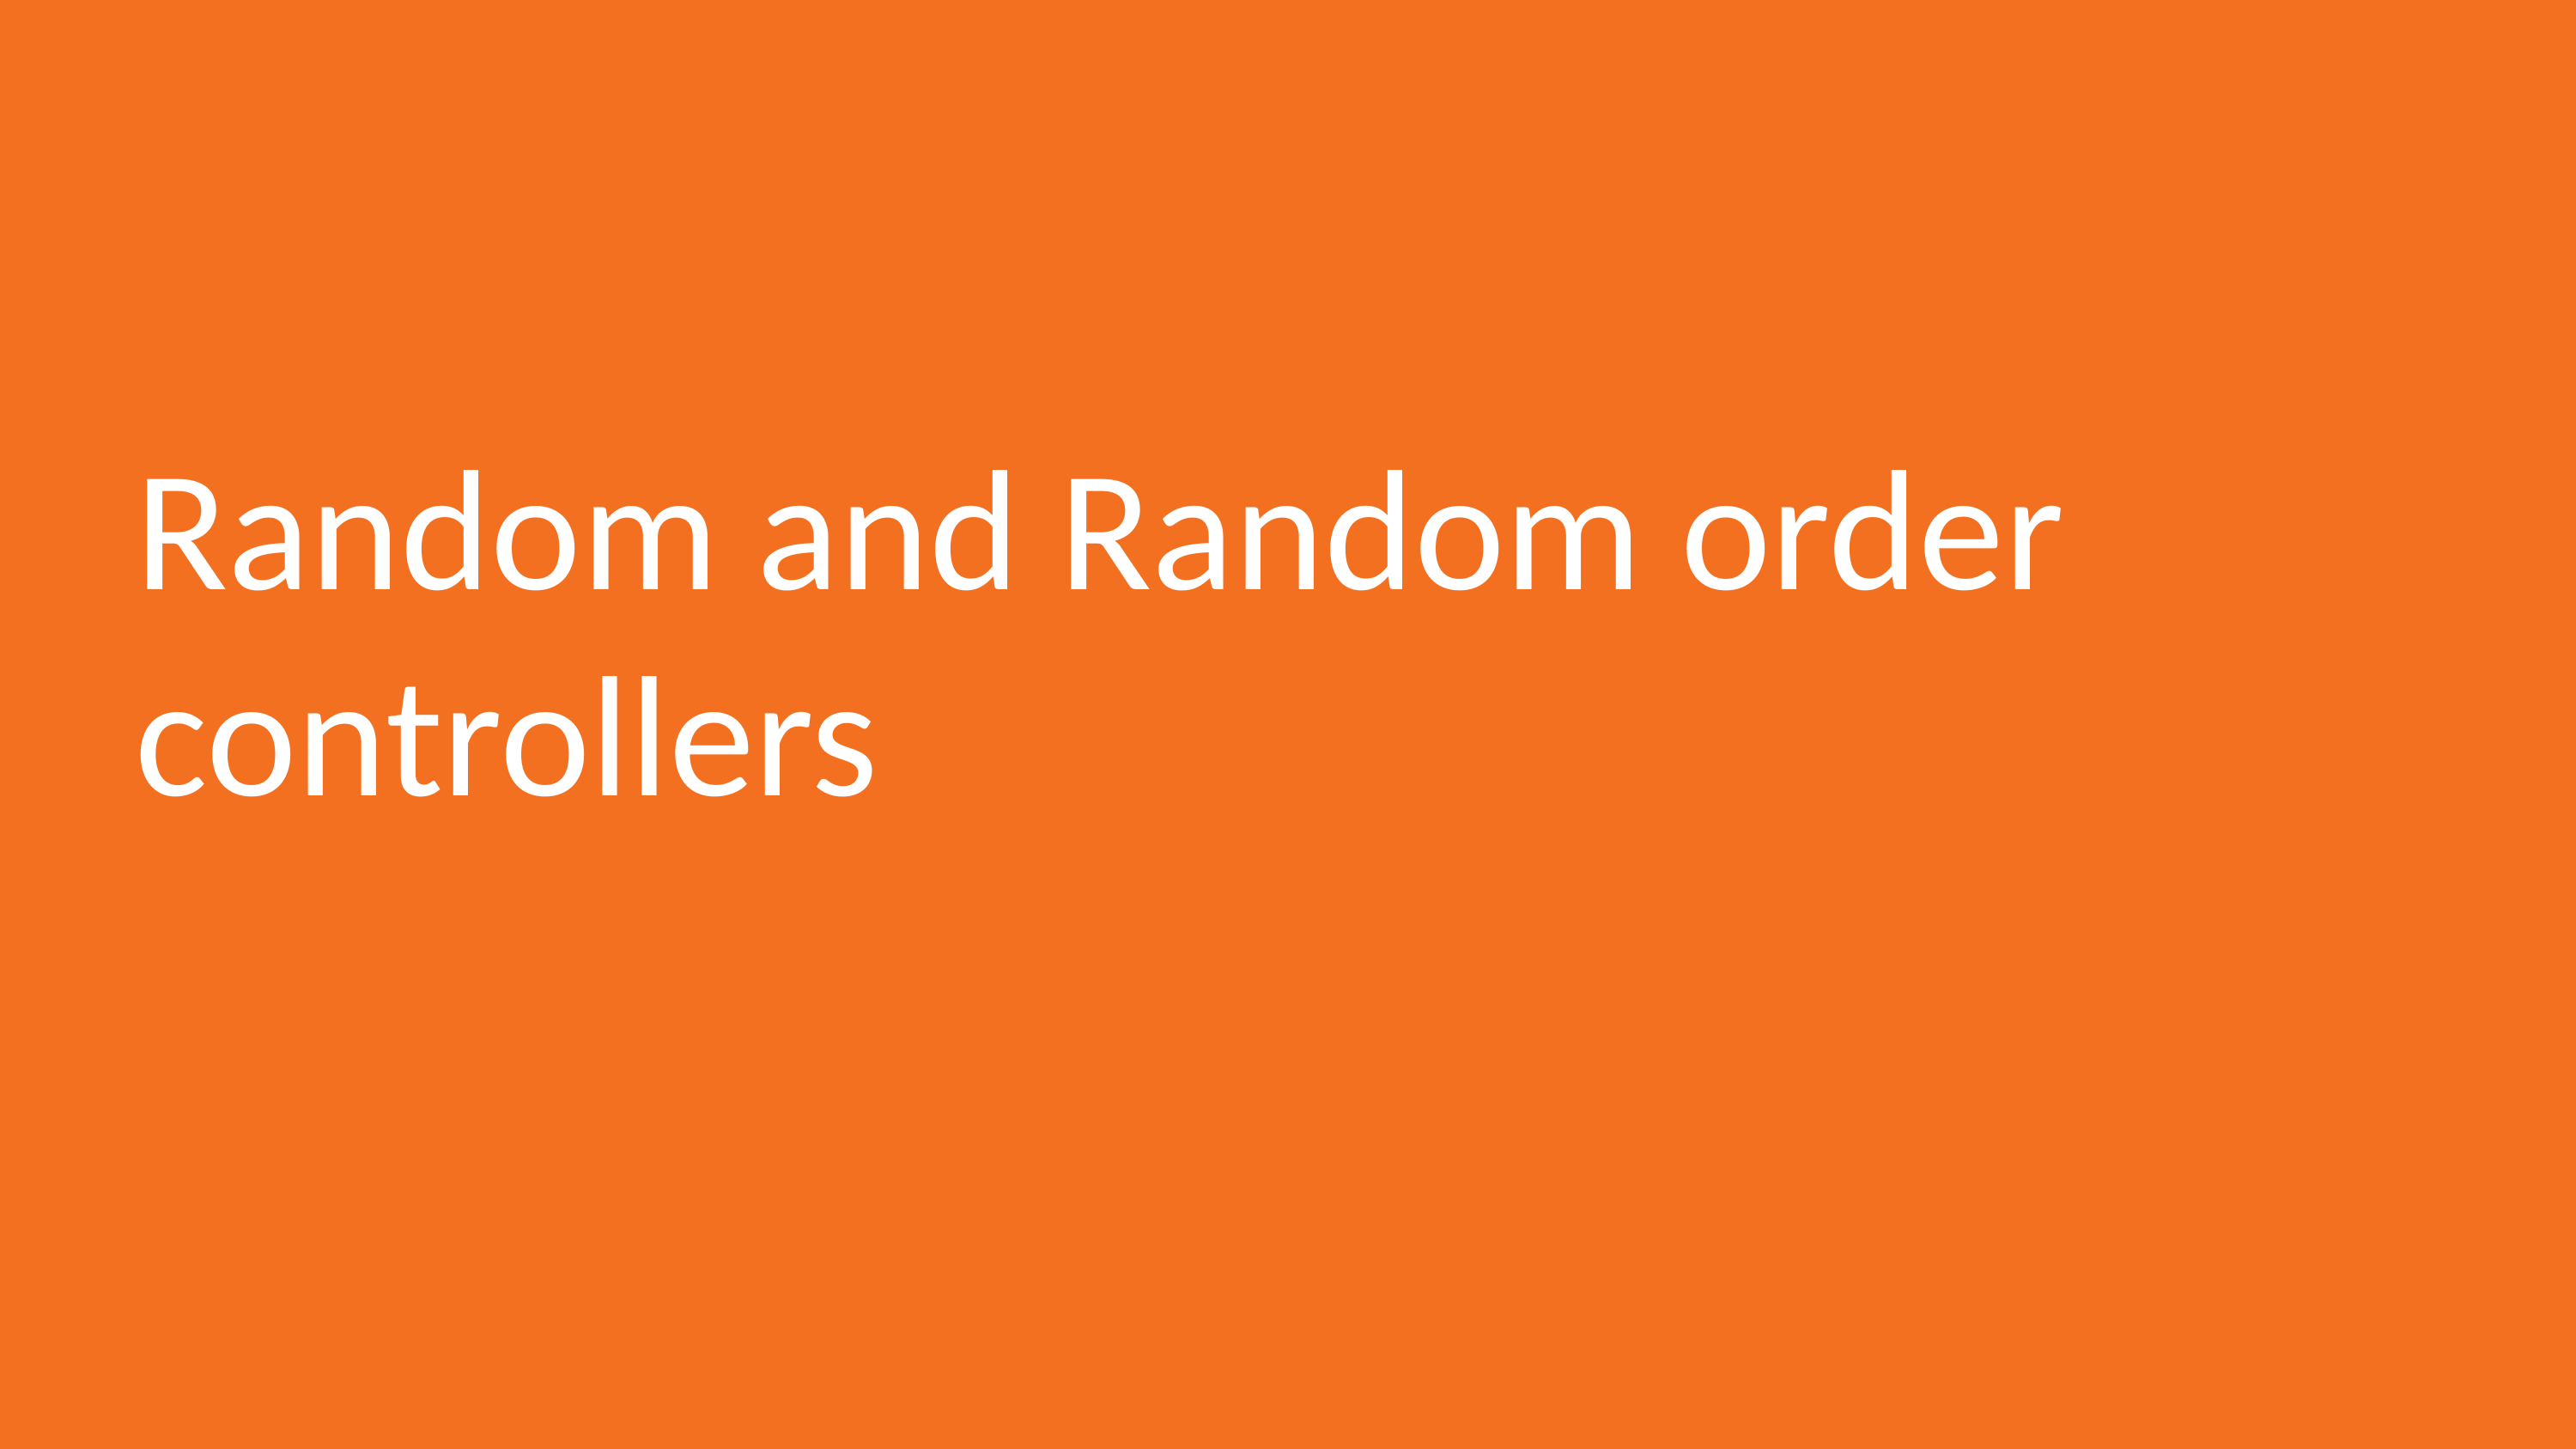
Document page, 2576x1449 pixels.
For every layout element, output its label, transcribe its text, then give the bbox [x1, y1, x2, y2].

title Random and Random order controllers [109, 593, 2427, 856]
